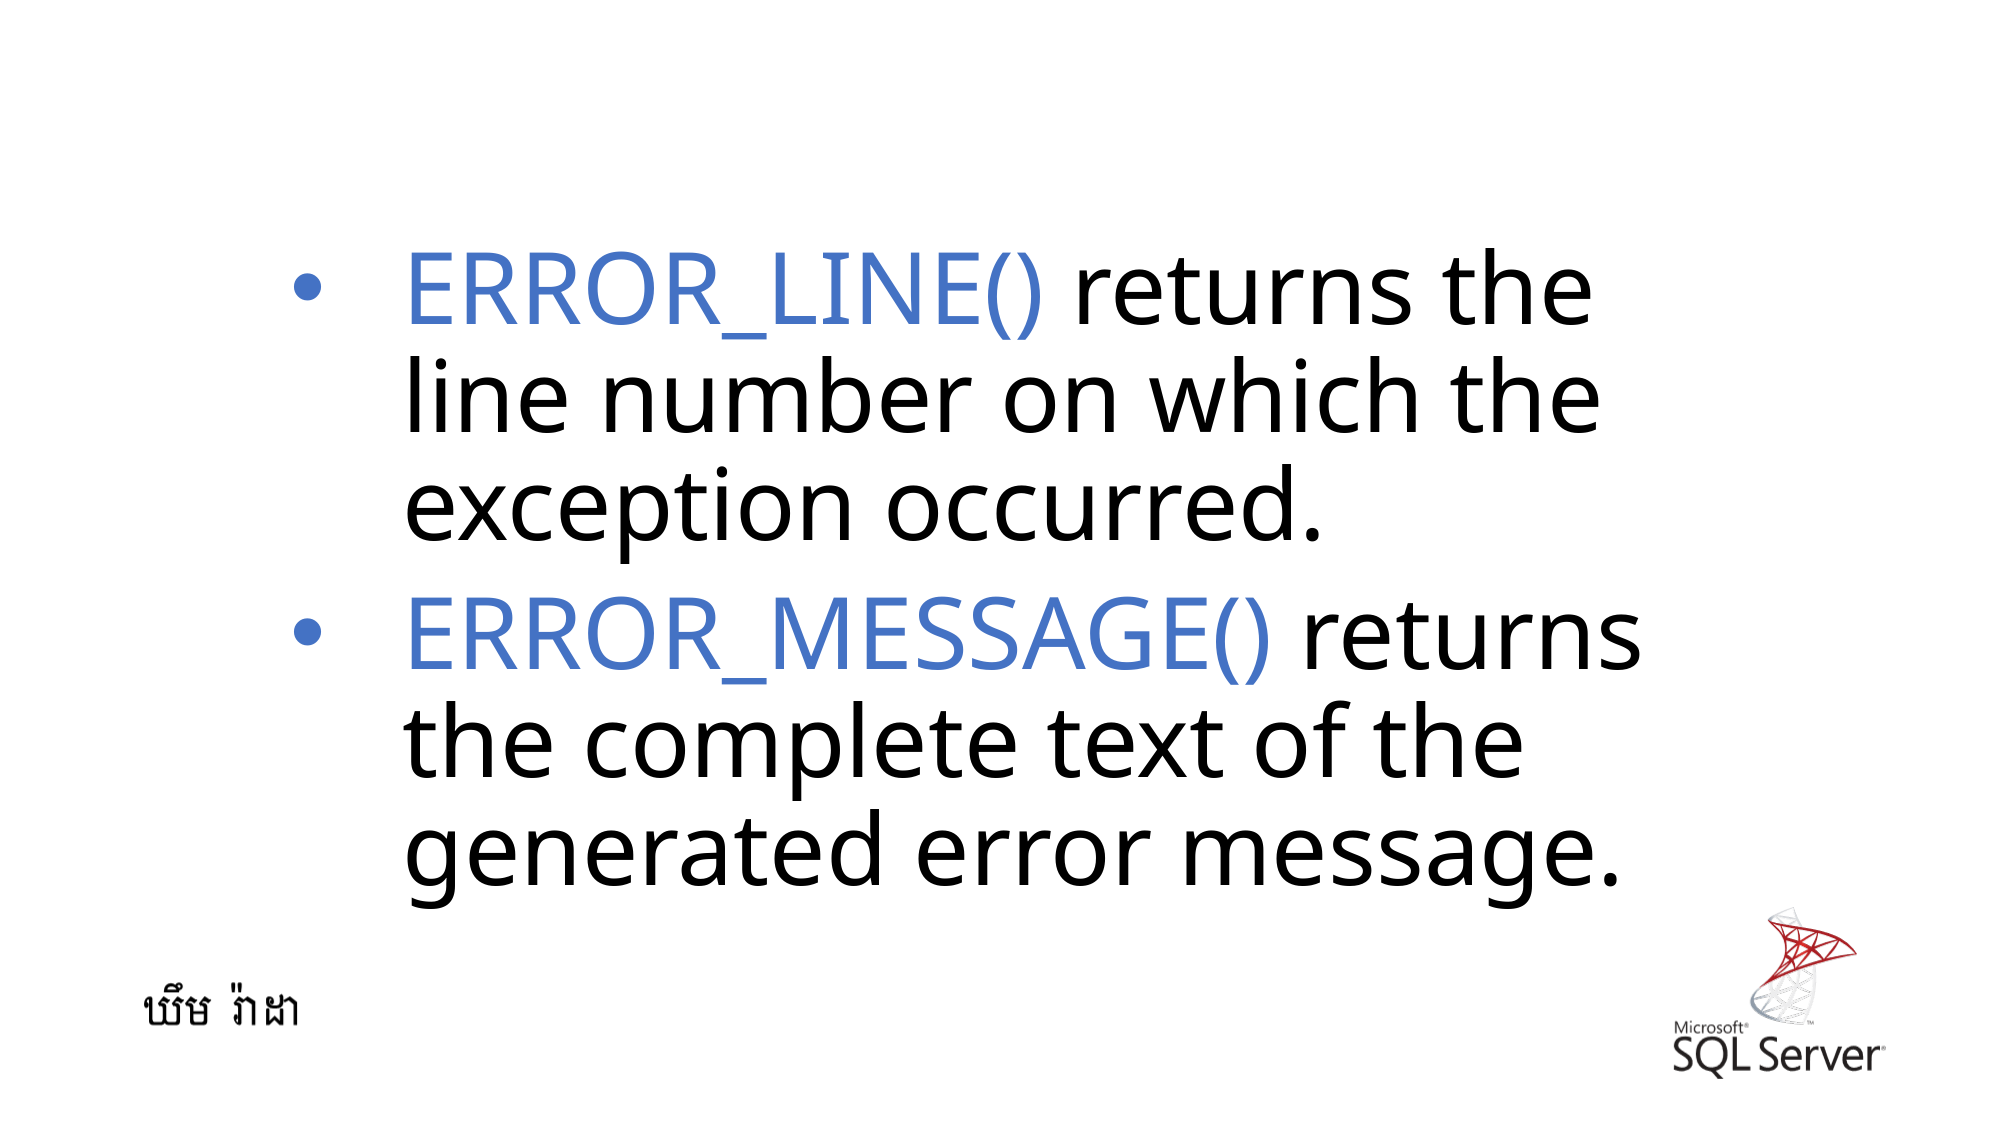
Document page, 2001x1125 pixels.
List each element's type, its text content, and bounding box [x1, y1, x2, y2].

picture [93, 907, 1886, 1125]
subtitle ERROR_LINE() returns the line number on which the exception occurred. ERROR_MESSAGE() returns the complete text of the generated error message. [275, 230, 1775, 810]
